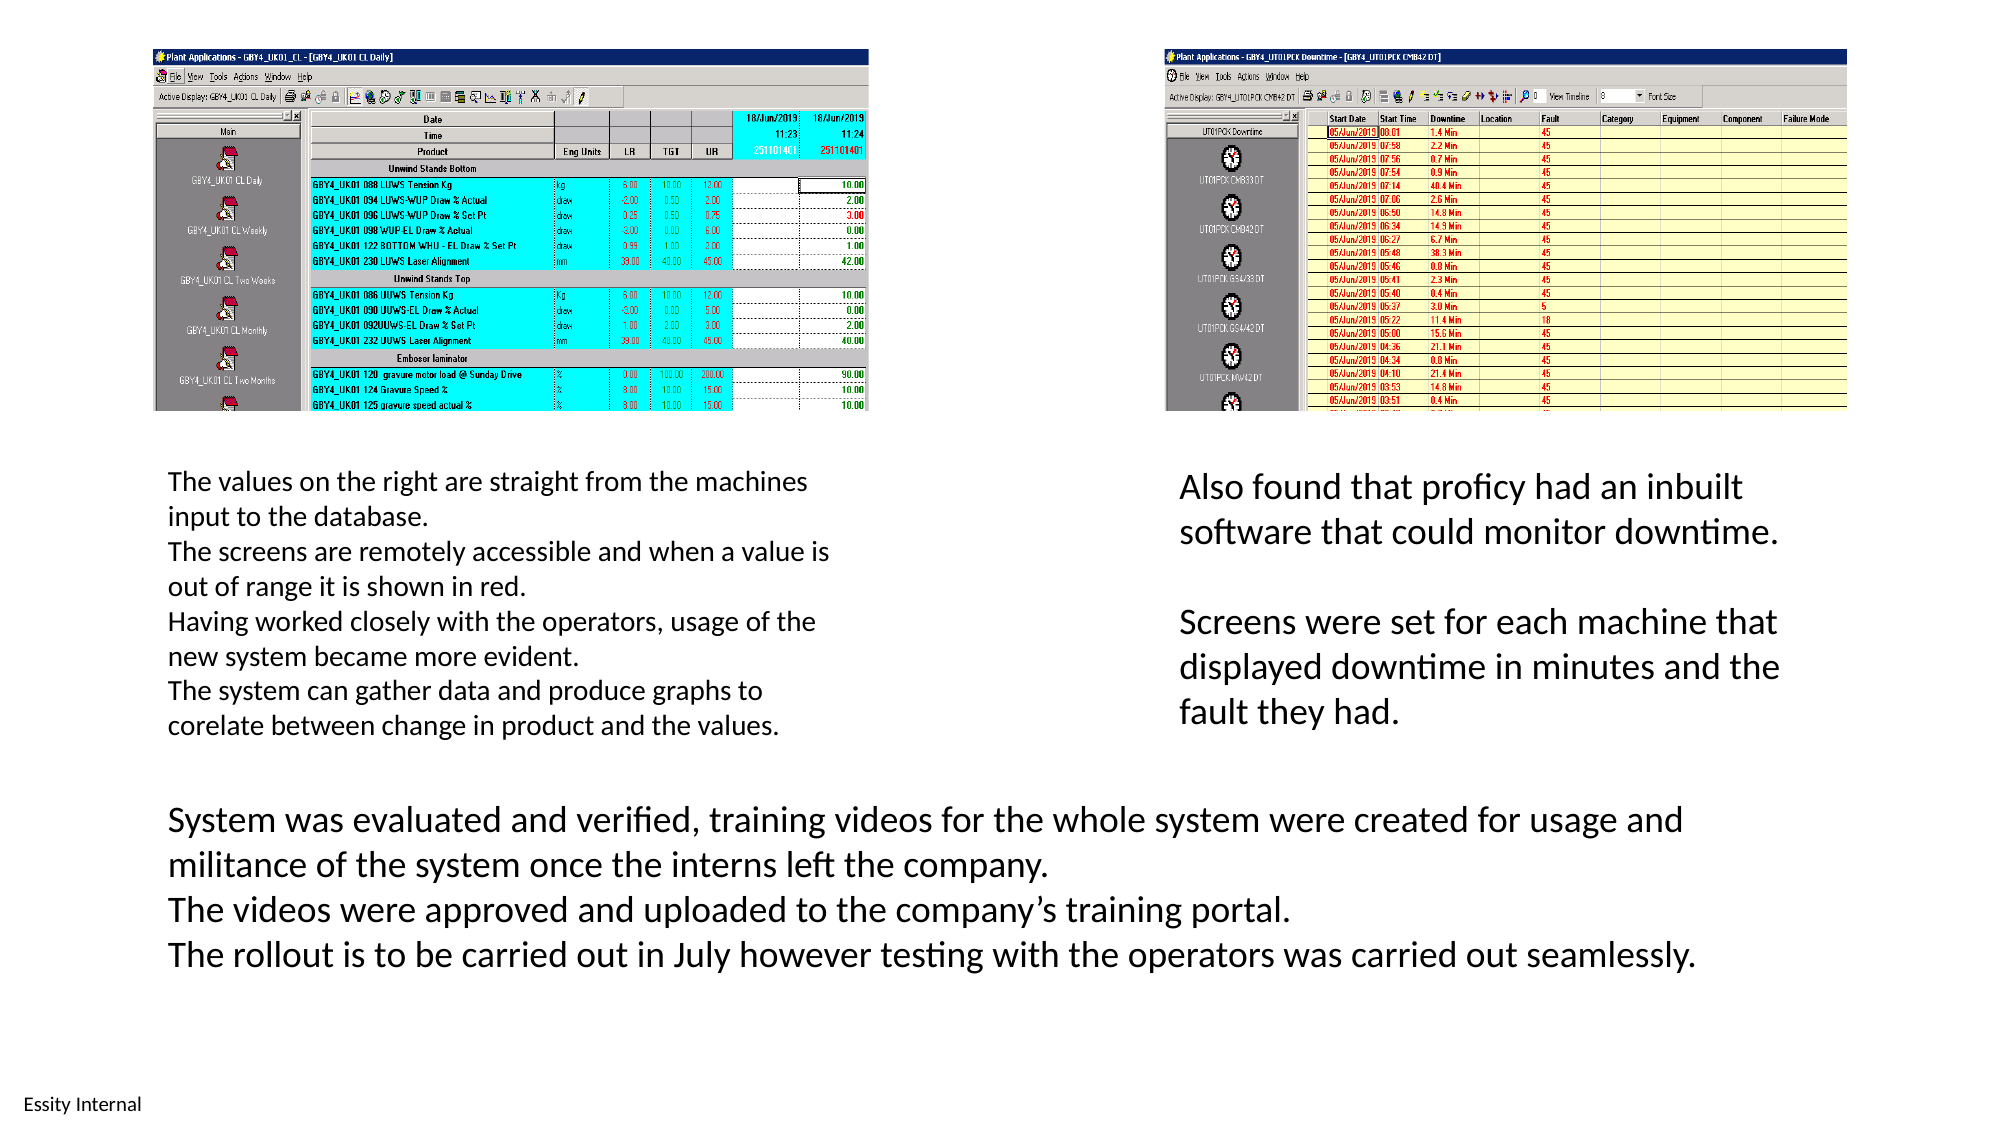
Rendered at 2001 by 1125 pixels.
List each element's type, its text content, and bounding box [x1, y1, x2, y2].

text_box System was evaluated and verified, training videos for the whole system were created for usage and militance of the system once the interns left the company. The videos were approved and uploaded to the company’s training portal. The rollout is to be carried out in July however testing with the operators was carried out seamlessly. [153, 787, 1847, 983]
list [153, 49, 869, 411]
text_box Also found that proficy had an inbuilt software that could monitor downtime. Screens were set for each machine that displayed downtime in minutes and the fault they had. [1164, 454, 1847, 785]
picture [1164, 49, 1847, 411]
text_box The values on the right are straight from the machines input to the database. The screens are remotely accessible and when a value is out of range it is shown in red. Having worked closely with the operators, usage of the new system became more evident. The system can gather data and produce graphs to corelate between change in product and the values. [153, 454, 869, 749]
